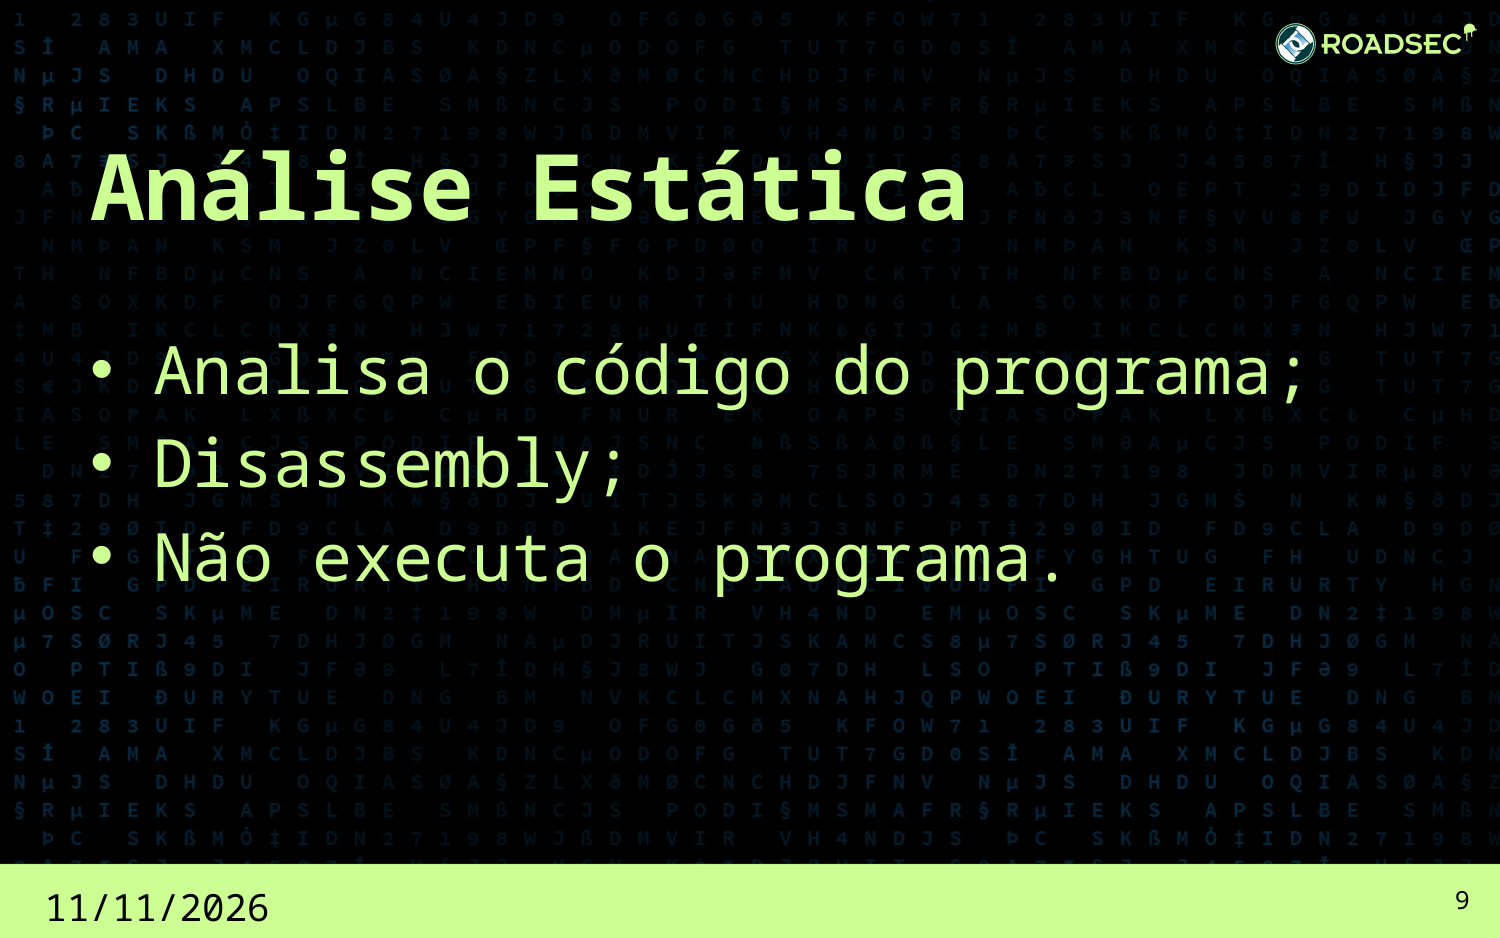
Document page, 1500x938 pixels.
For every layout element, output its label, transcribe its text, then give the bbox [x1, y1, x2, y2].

slide_number 9 [1134, 876, 1485, 927]
list Analisa o código do programa; Disassembly; Não executa o programa. [75, 320, 1444, 838]
picture [0, 0, 1500, 938]
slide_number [29, 876, 380, 927]
title Análise Estática [75, 105, 1425, 263]
